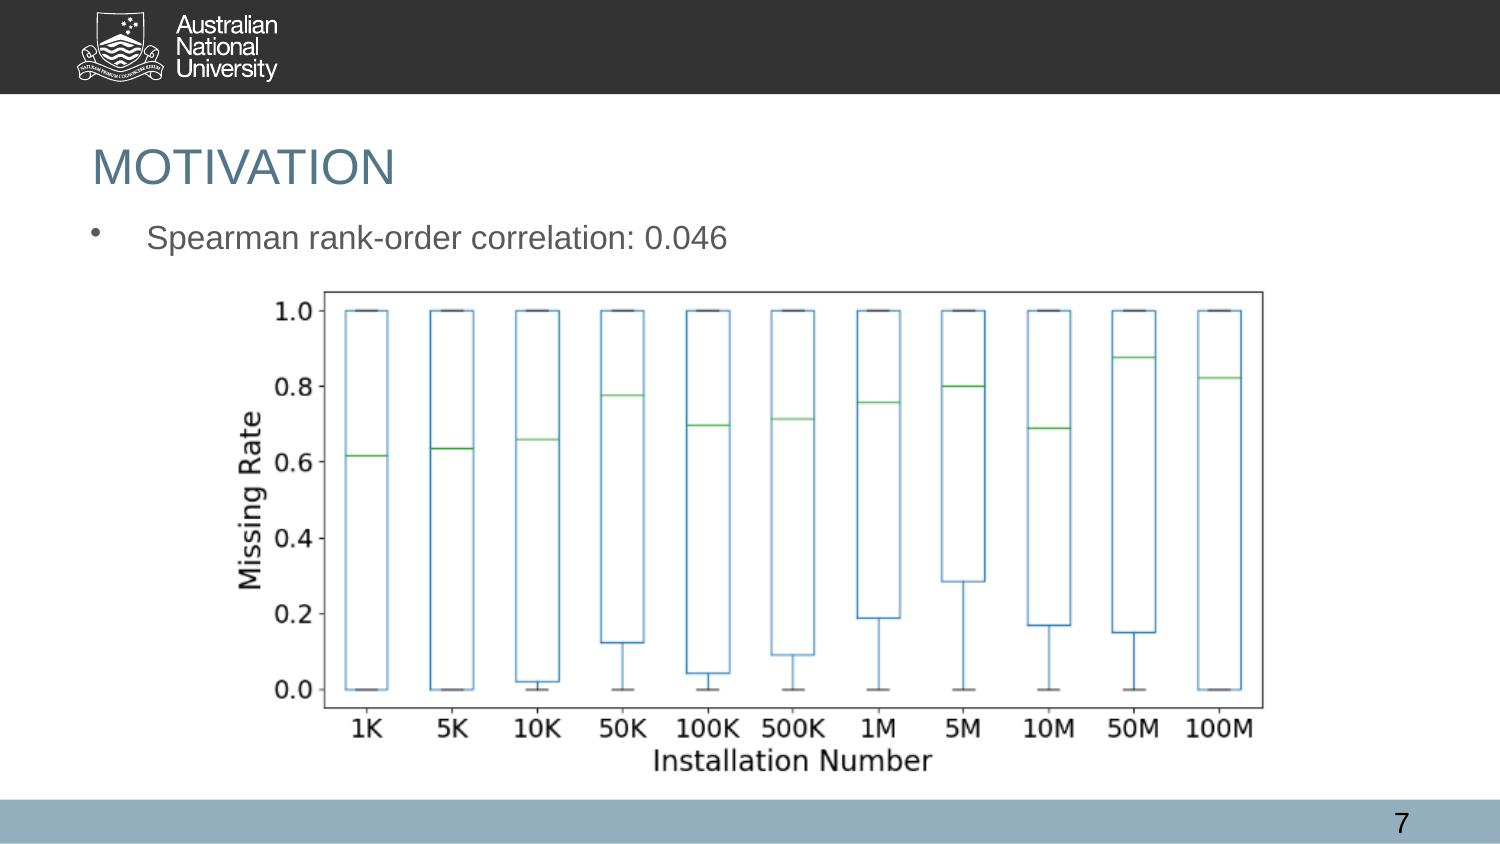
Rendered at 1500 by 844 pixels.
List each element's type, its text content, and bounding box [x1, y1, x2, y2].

picture [219, 279, 1284, 777]
title MOTIVATION [76, 94, 1427, 235]
text_box Spearman rank-order correlation: 0.046 [74, 209, 1425, 844]
